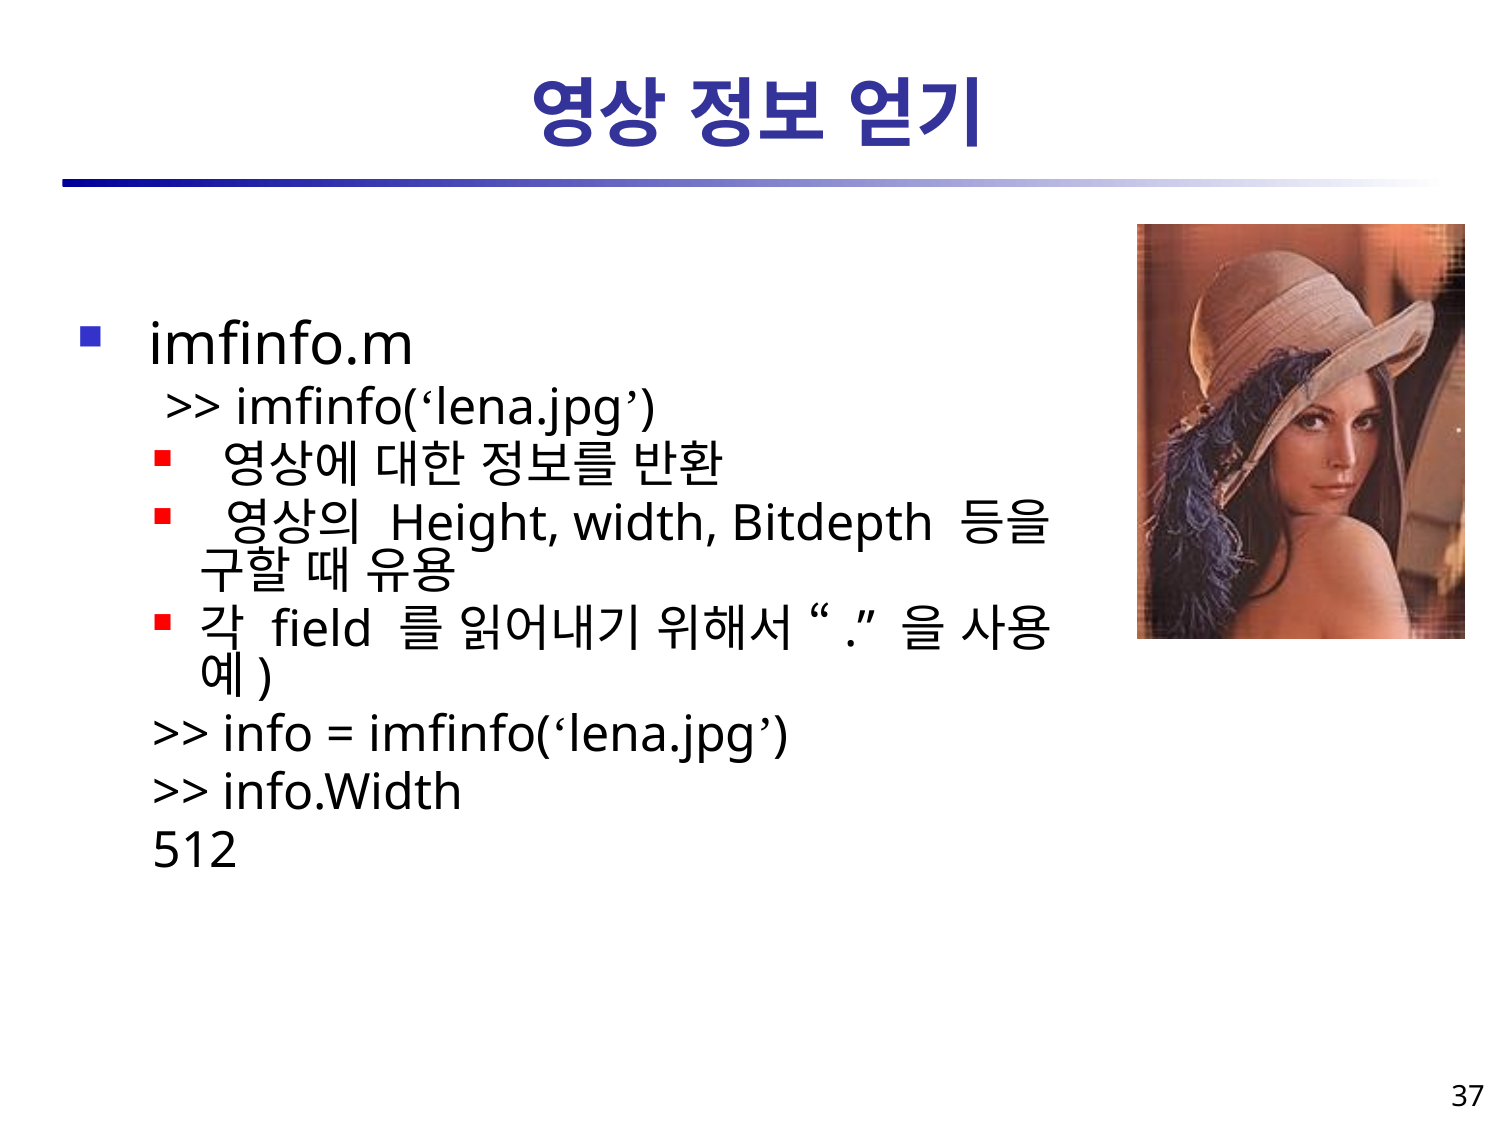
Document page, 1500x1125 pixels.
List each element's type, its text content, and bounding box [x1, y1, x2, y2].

slide_number 37 [1187, 1074, 1500, 1125]
list imfinfo.m >> imfinfo(‘lena.jpg’) 영상에 대한 정보를 반환 영상의 Height, width, Bitdepth 등을 구할 때 유용 각 field 를 읽어내기 위해서 “.” 을 사용 예) >> info = imfinfo(‘lena.jpg’) >> info.Width 512 [62, 312, 1088, 1075]
title 영상 정보 얻기 [125, 37, 1391, 163]
picture [1137, 224, 1465, 639]
